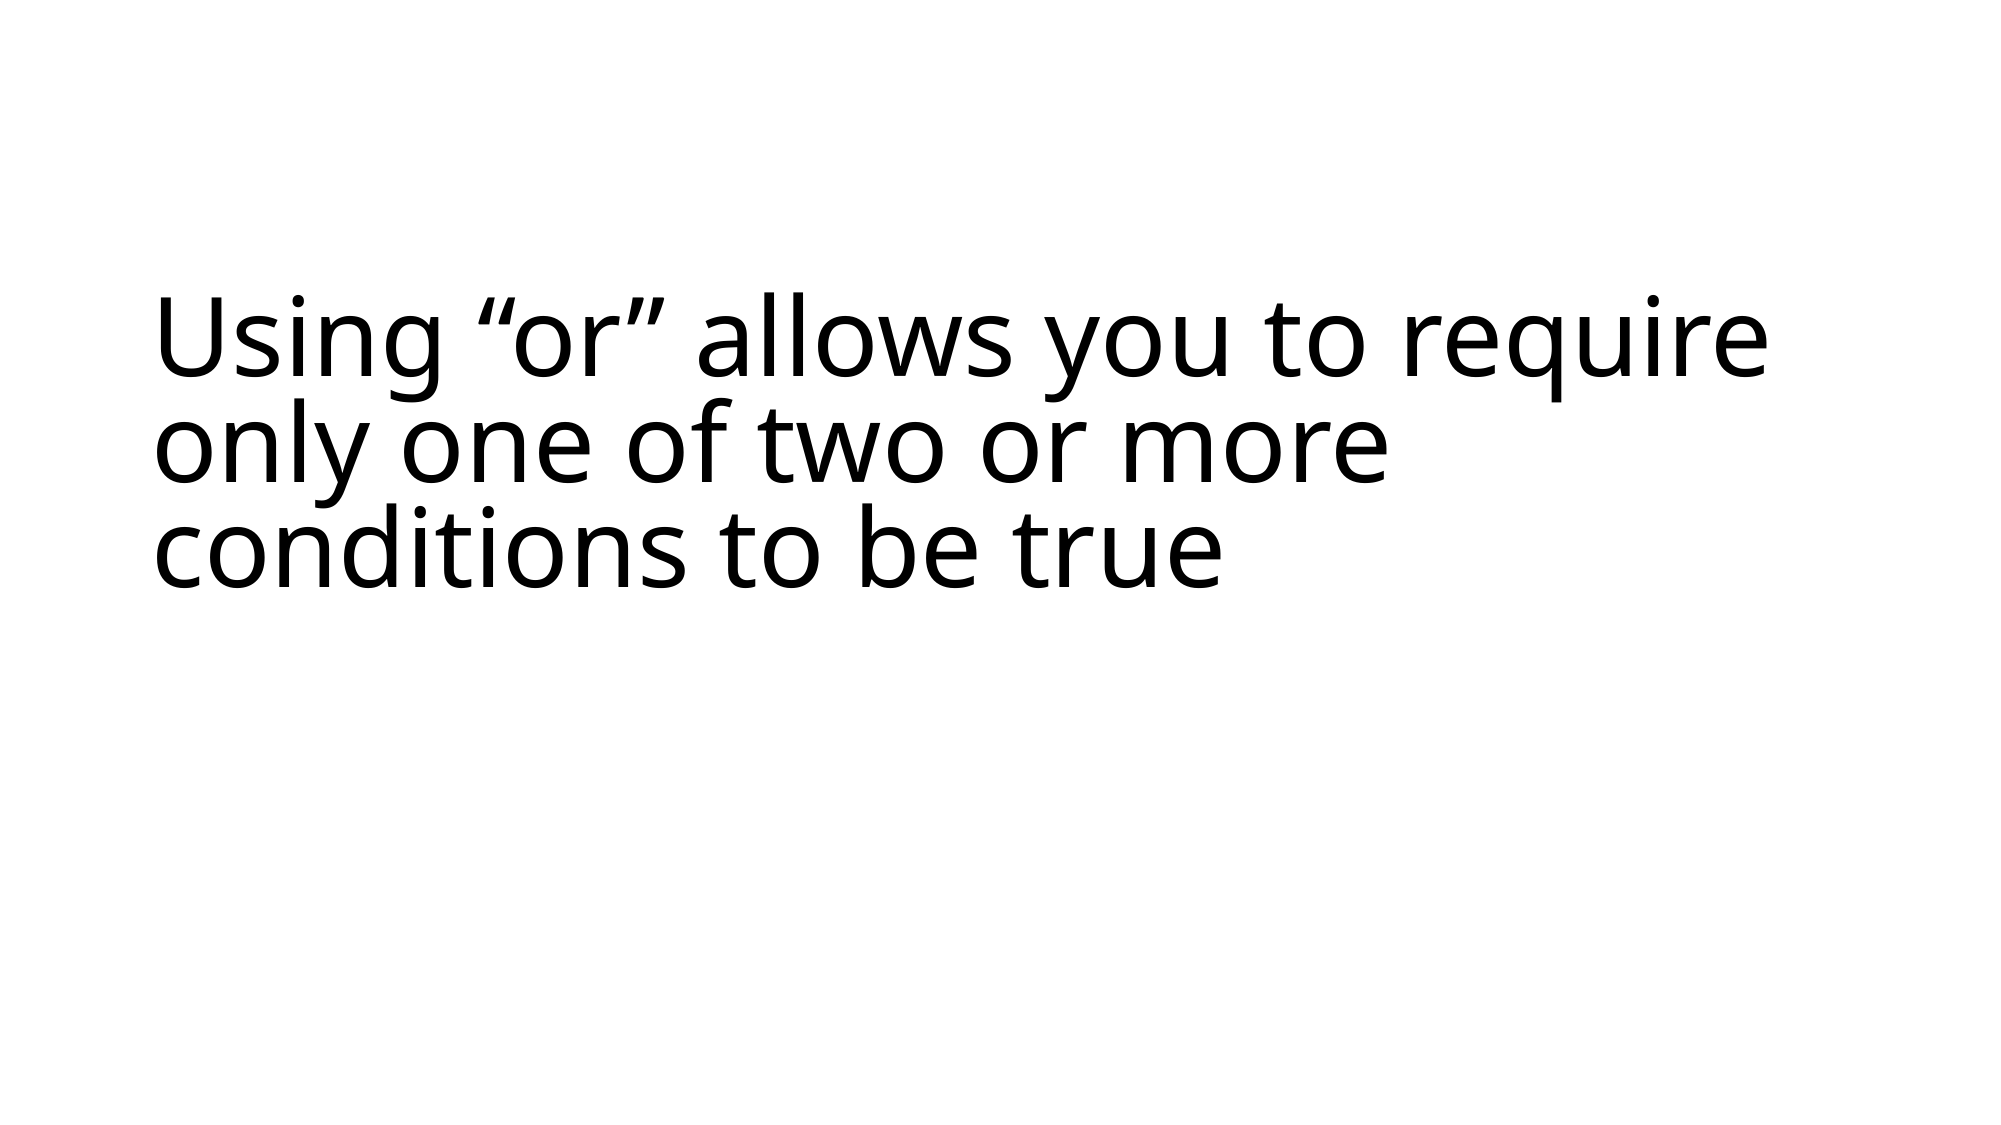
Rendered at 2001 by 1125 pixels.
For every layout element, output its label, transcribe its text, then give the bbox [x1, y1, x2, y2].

title Using “or” allows you to require only one of two or more conditions to be true [136, 280, 1862, 749]
